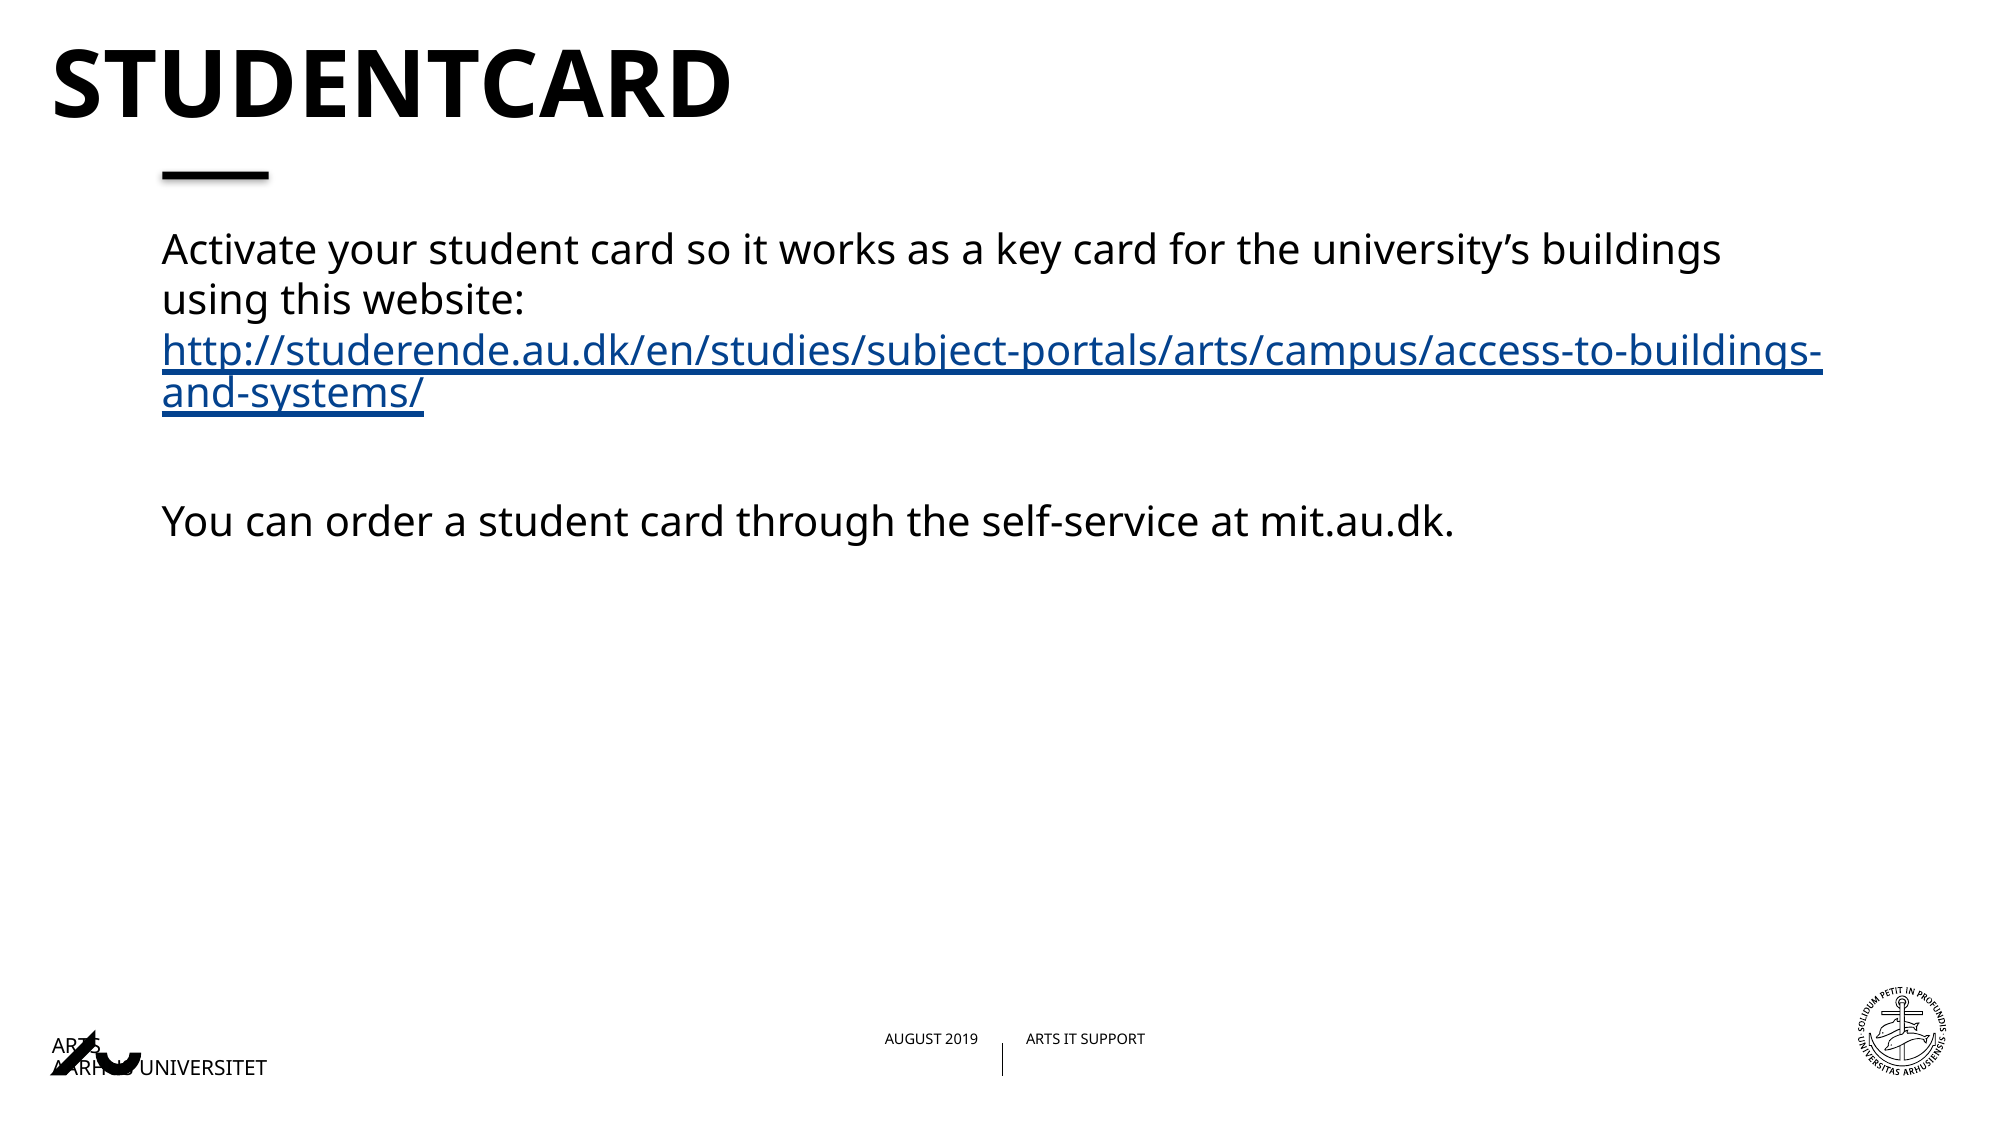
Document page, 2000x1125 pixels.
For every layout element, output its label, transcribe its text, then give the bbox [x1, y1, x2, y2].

list Activate your student card so it works as a key card for the university’s buildings using this website: http://studerende.au.dk/en/studies/subject-portals/arts/campus/access-to-buildings-and-systems/ You can order a student card through the self-service at mit.au.dk. [161, 224, 1839, 968]
title Studentcard [51, 37, 1948, 162]
